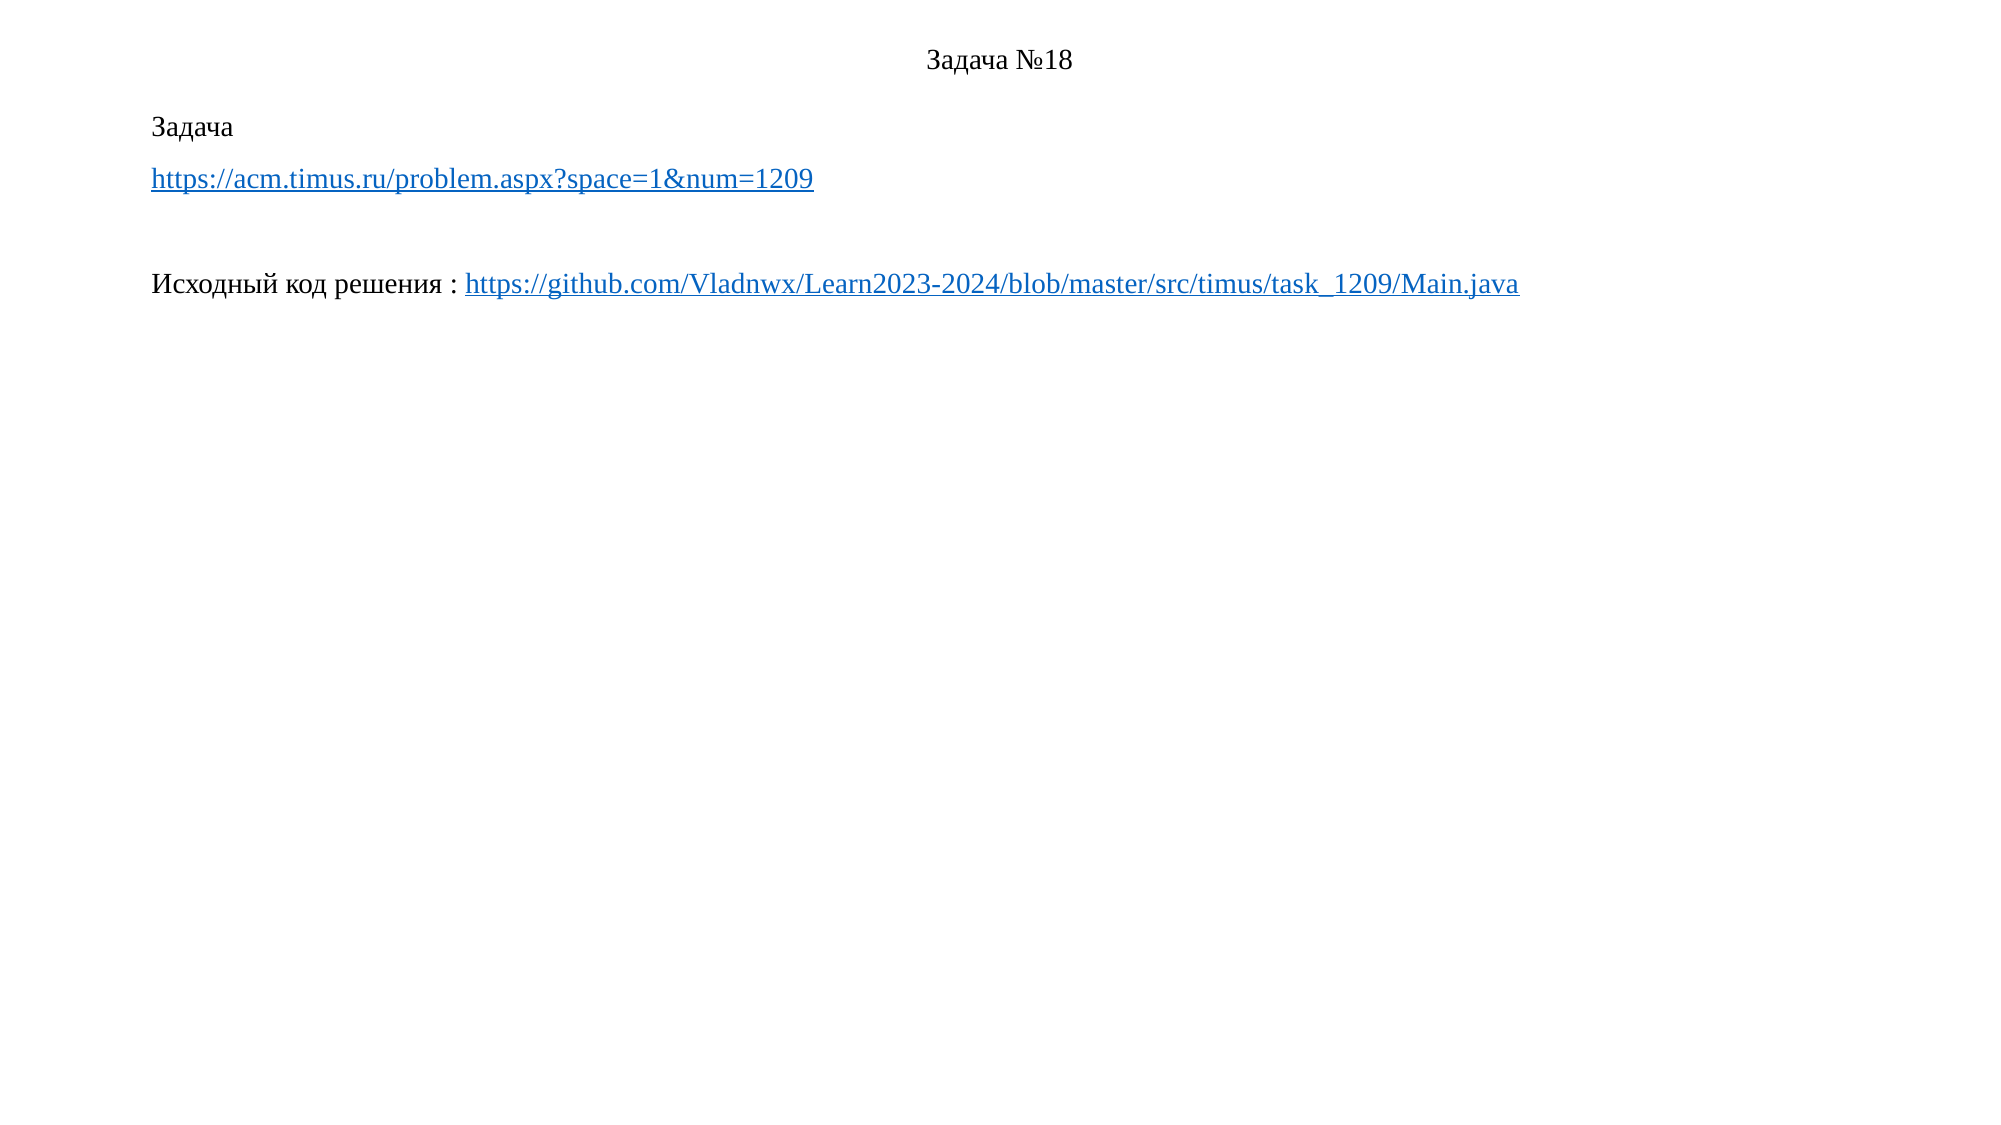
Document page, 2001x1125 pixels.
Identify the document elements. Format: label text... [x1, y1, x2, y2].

list Задача https://acm.timus.ru/problem.aspx?space=1&num=1209 Исходный код решения : https://github.com/Vladnwx/Learn2023-2024/blob/master/src/timus/task_1209/Main.java [136, 103, 1862, 1071]
title Задача №18 [137, 28, 1863, 84]
